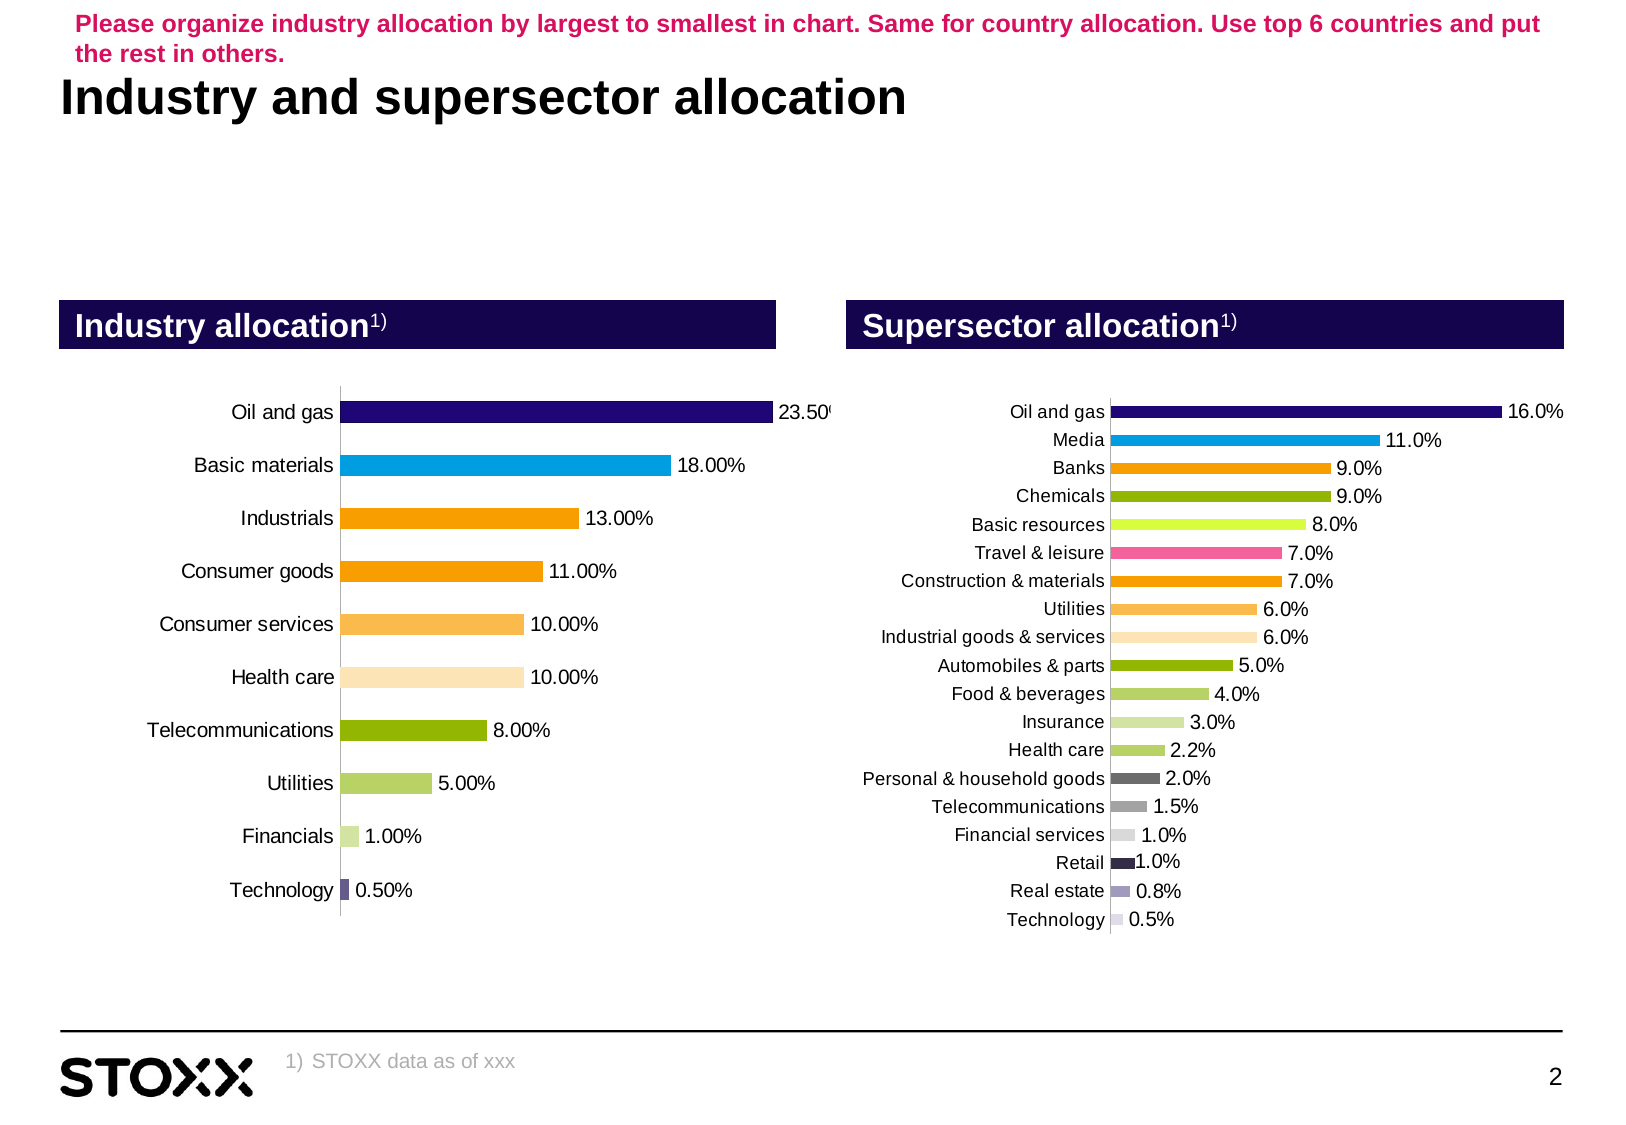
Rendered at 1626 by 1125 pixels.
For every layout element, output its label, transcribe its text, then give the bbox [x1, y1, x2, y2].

text_box Supersector allocation1) [847, 301, 1563, 348]
text_box Industry allocation1) [59, 301, 776, 348]
title Industry and supersector allocation [60, 75, 1563, 191]
text_box STOXX data as of xxx [284, 1050, 1545, 1074]
chart [48, 353, 1576, 985]
text_box Please organize industry allocation by largest to smallest in chart. Same for country allocation. Use top 6 countries and put the rest in others. [60, 0, 1565, 75]
picture [60, 1056, 253, 1098]
